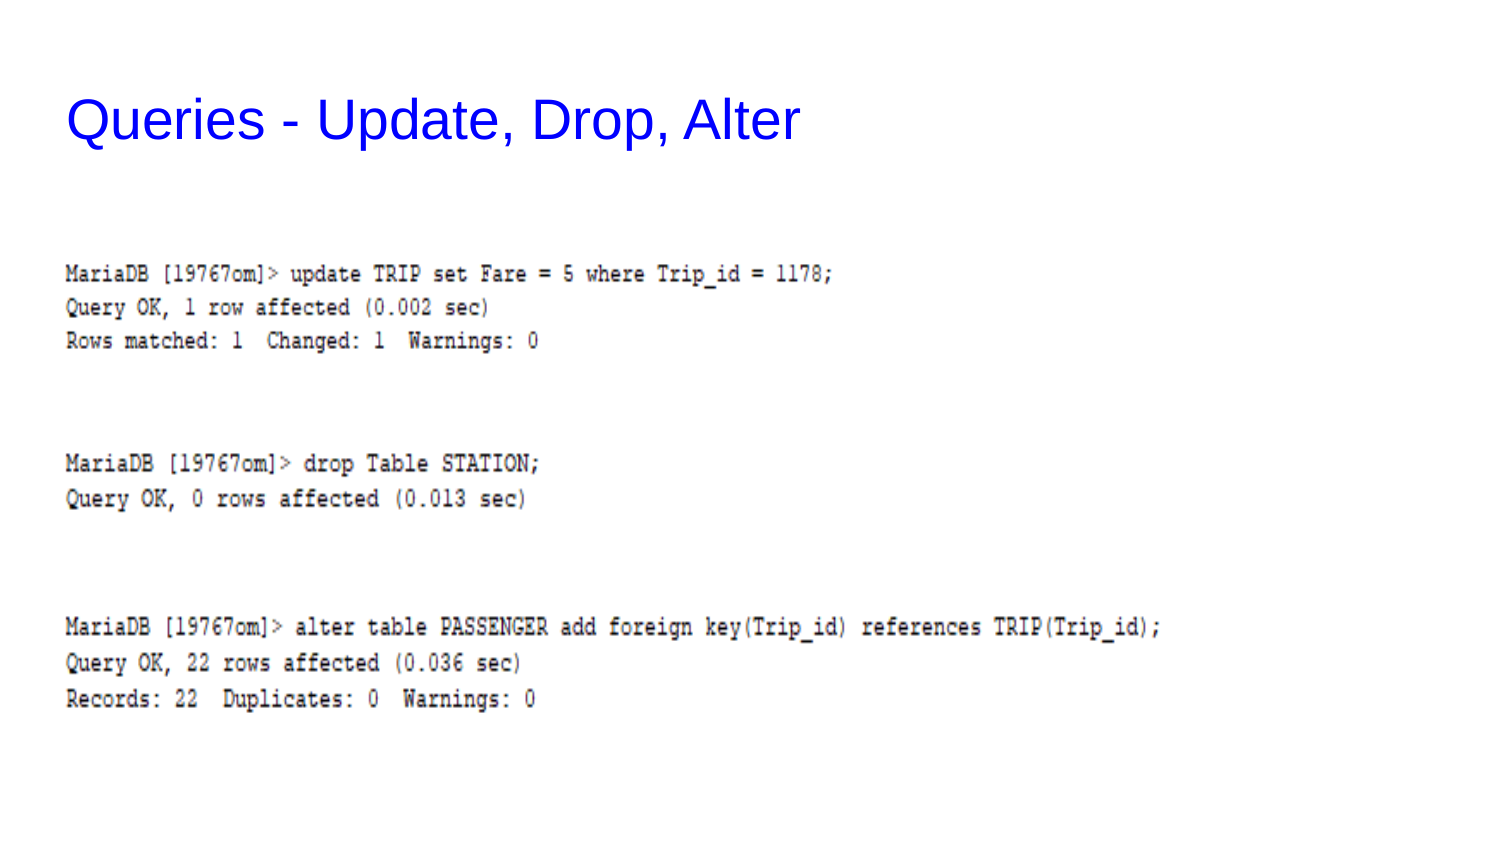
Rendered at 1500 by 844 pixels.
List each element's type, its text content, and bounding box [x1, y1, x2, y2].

picture [63, 232, 926, 380]
picture [63, 592, 1181, 731]
title Queries - Update, Drop, Alter [51, 72, 1449, 167]
picture [63, 427, 853, 545]
